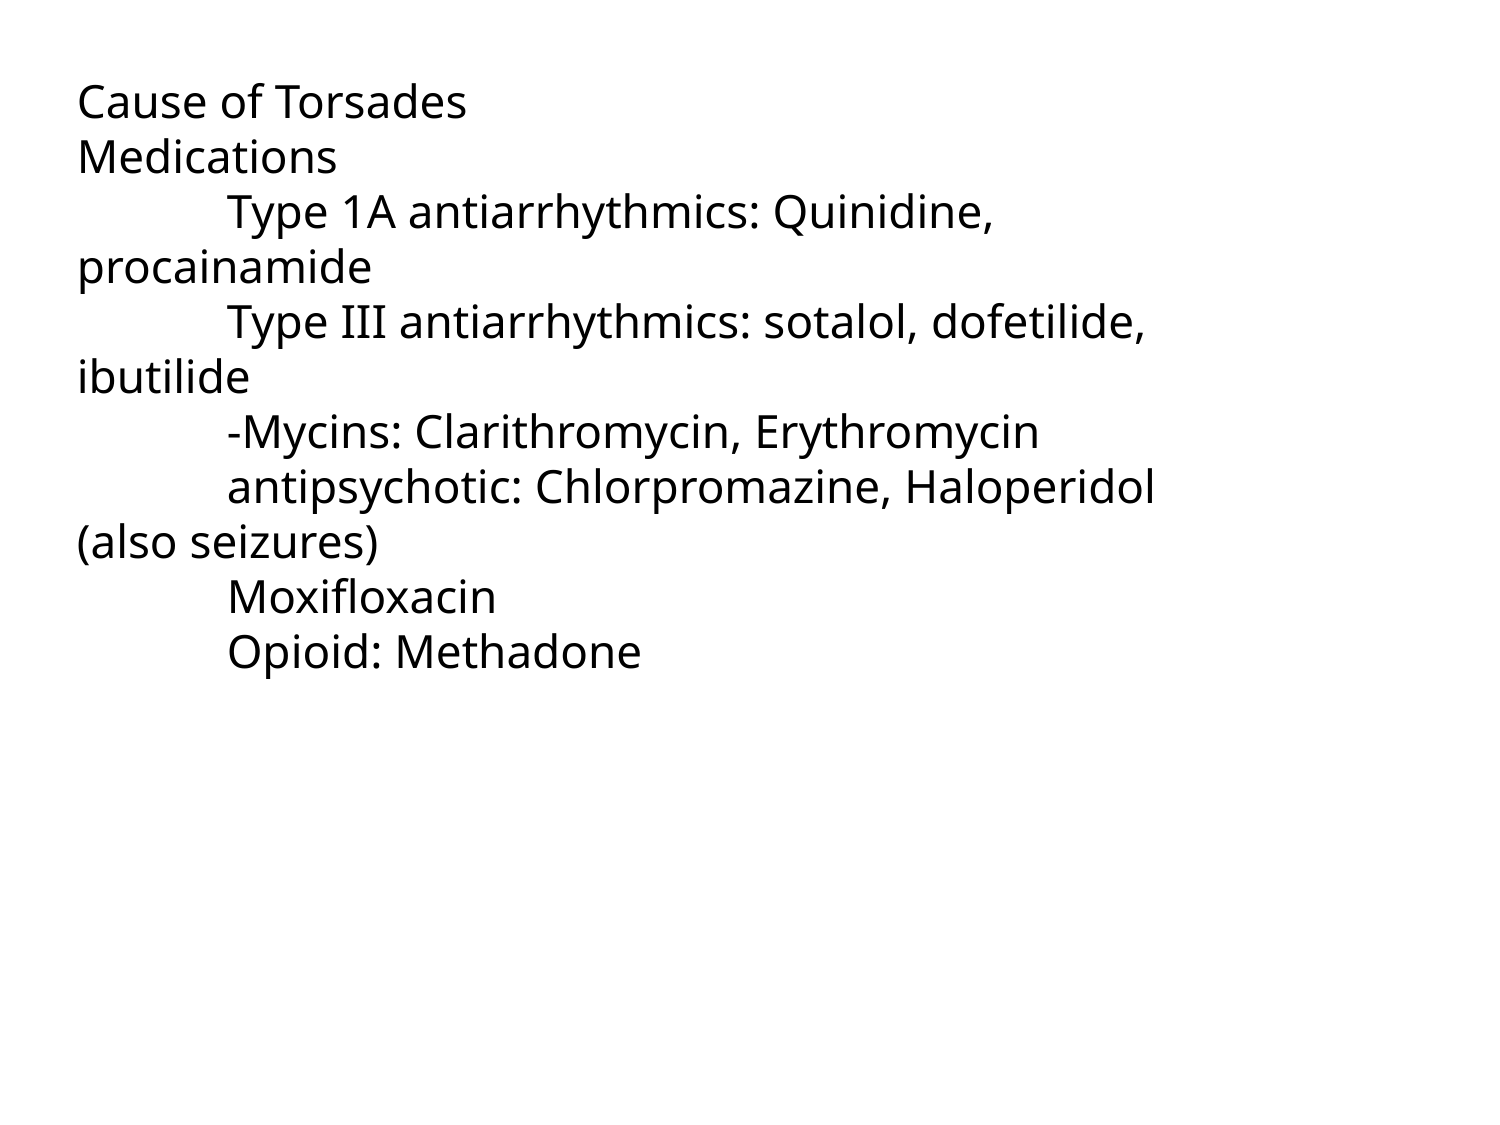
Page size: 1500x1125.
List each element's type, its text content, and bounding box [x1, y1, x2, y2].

text_box Cause of Torsades Medications Type 1A antiarrhythmics: Quinidine, procainamide Type III antiarrhythmics: sotalol, dofetilide, ibutilide -Mycins: Clarithromycin, Erythromycin antipsychotic: Chlorpromazine, Haloperidol (also seizures) Moxifloxacin Opioid: Methadone [62, 65, 1219, 685]
